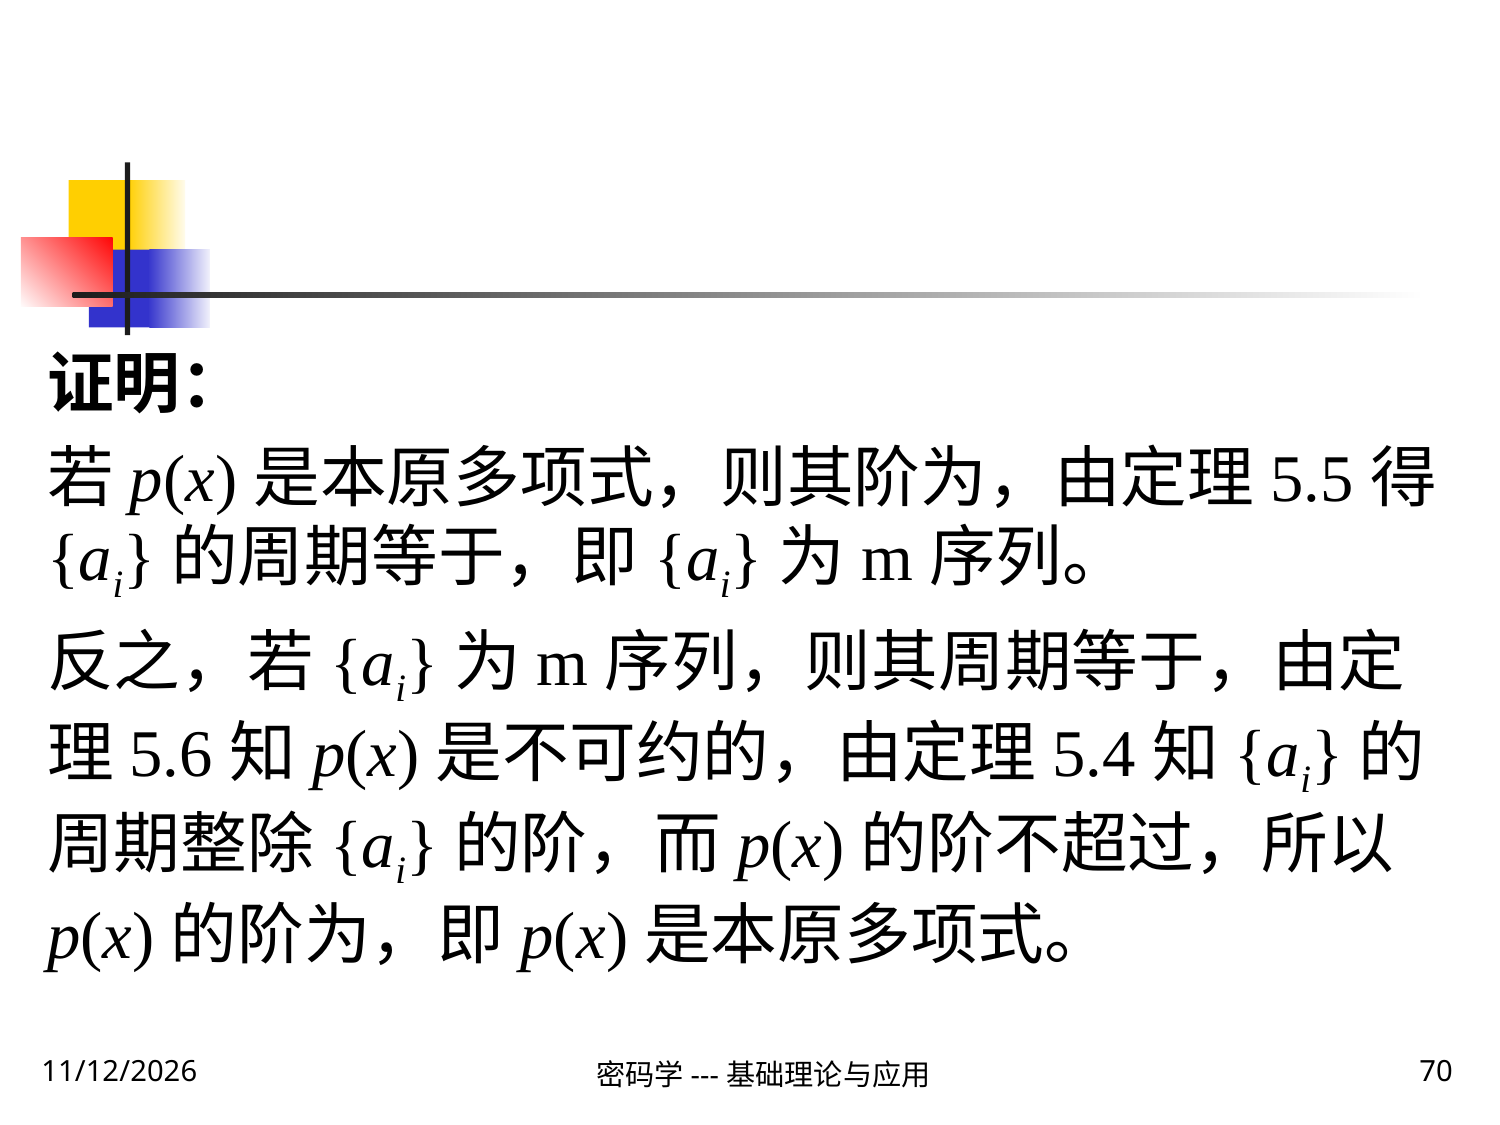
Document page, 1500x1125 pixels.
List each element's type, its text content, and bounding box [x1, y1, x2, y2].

footer 密码学---基础理论与应用 [525, 1023, 1002, 1100]
slide_number 70 [1154, 1023, 1468, 1100]
slide_number 2020\1\28 Tuesday [26, 1023, 340, 1100]
